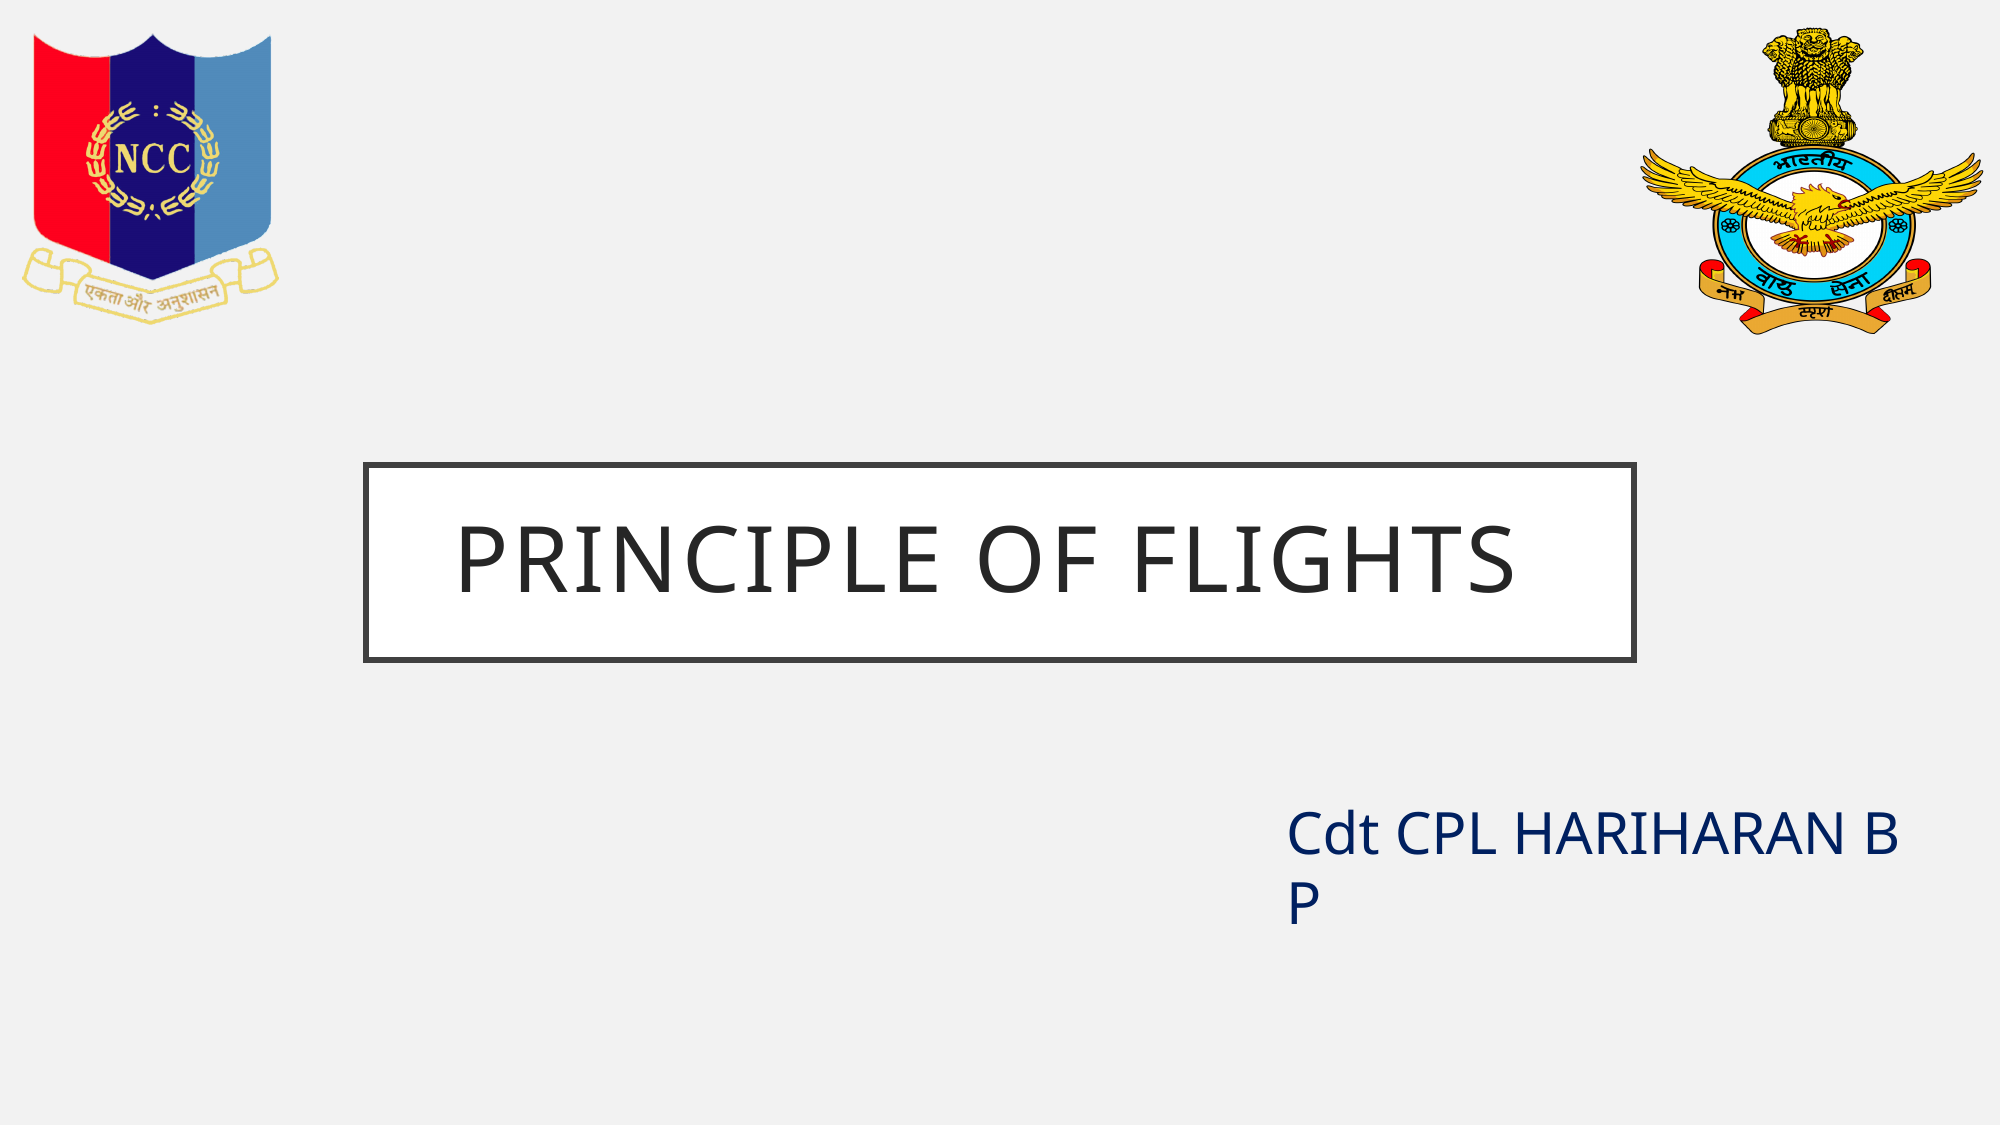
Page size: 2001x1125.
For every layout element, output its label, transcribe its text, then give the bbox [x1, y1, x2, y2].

picture [1633, 25, 1991, 337]
list Cdt CPL HARIHARAN B P [1270, 788, 1957, 973]
title PRINCIPLE OF FLIGHTS [363, 462, 1637, 663]
picture [22, 20, 279, 333]
